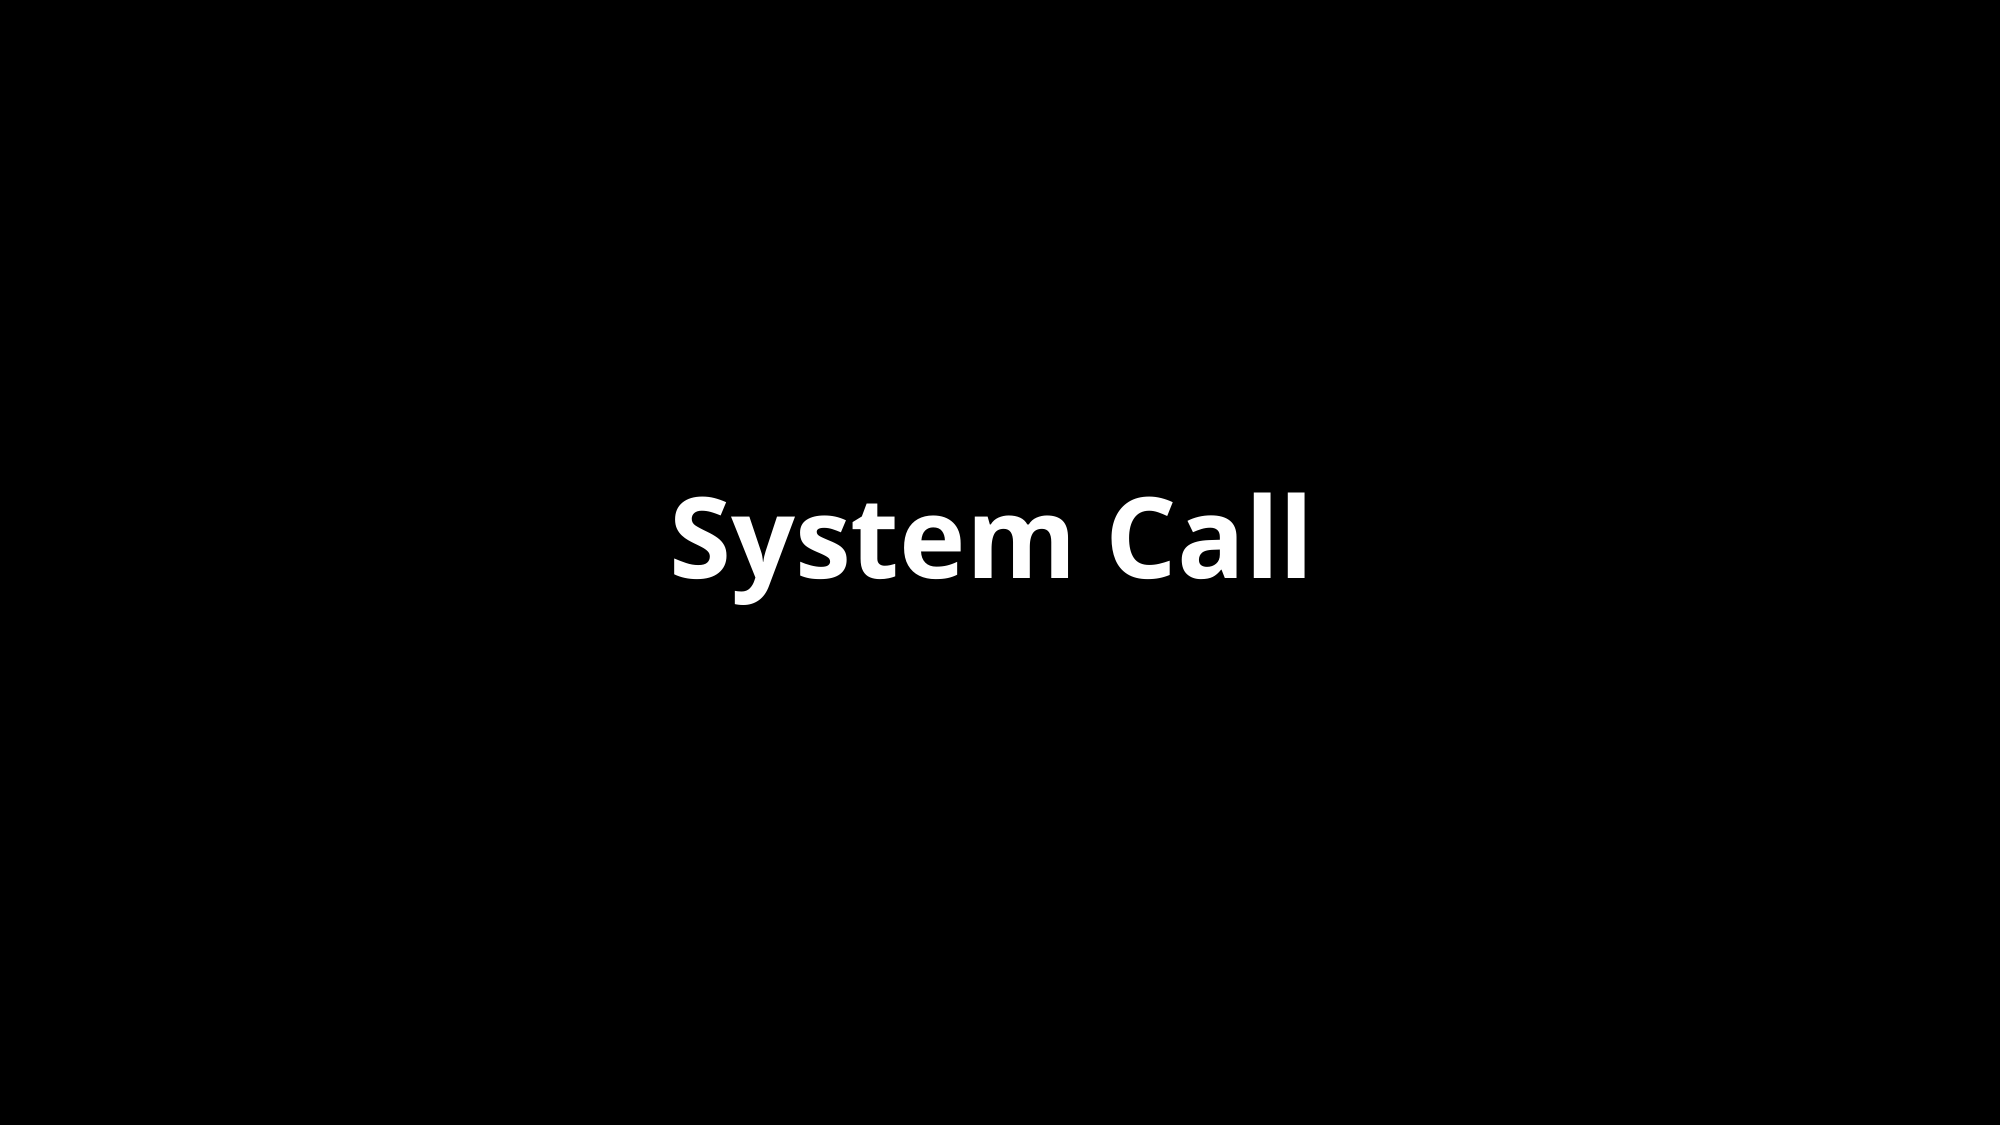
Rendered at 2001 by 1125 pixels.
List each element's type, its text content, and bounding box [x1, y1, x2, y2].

title System Call [129, 433, 1855, 652]
